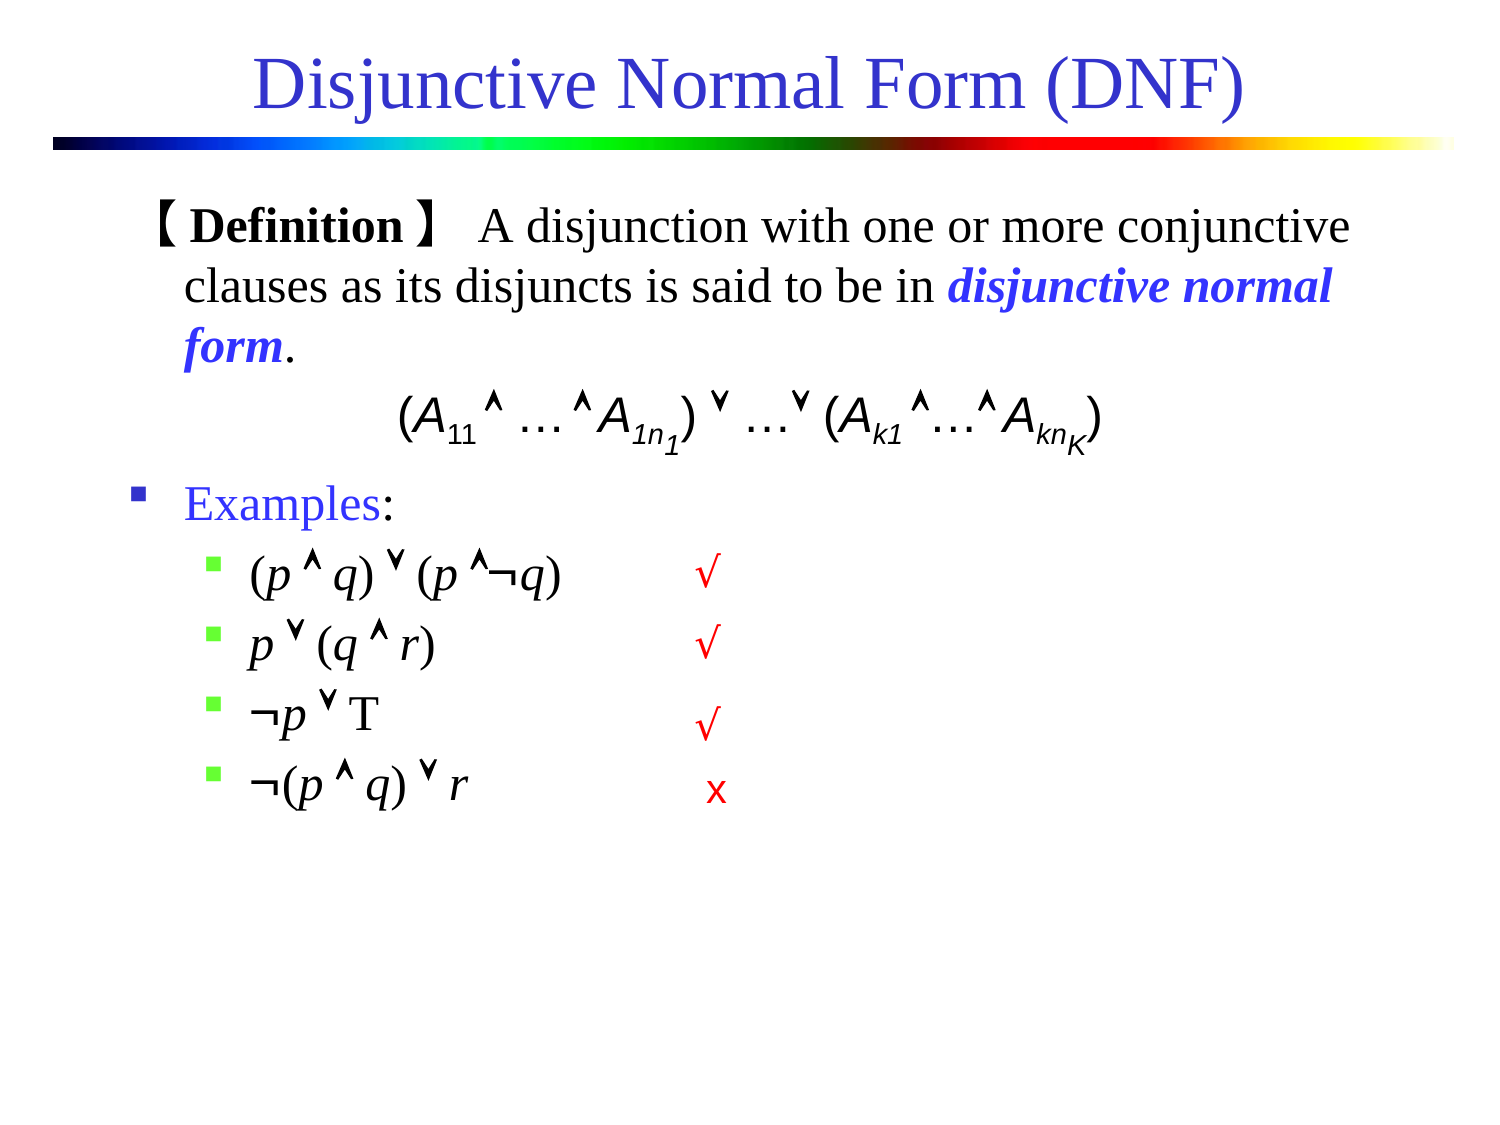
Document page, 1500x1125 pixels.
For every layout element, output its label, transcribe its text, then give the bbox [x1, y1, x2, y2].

text_box x [691, 754, 750, 820]
list 【Definition】A disjunction with one or more conjunctive clauses as its disjuncts is said to be in disjunctive normal form. (A11  …  A1n1)  … (Ak1 … AknK) Examples: (p  q)  (p q) p  (q  r) p  T (p  q)  r [112, 184, 1388, 1025]
text_box √ [679, 609, 739, 674]
text_box √ [679, 538, 739, 604]
title Disjunctive Normal Form (DNF) [112, 19, 1388, 138]
picture [379, 137, 1454, 150]
picture [53, 137, 351, 150]
text_box √ [679, 691, 739, 756]
